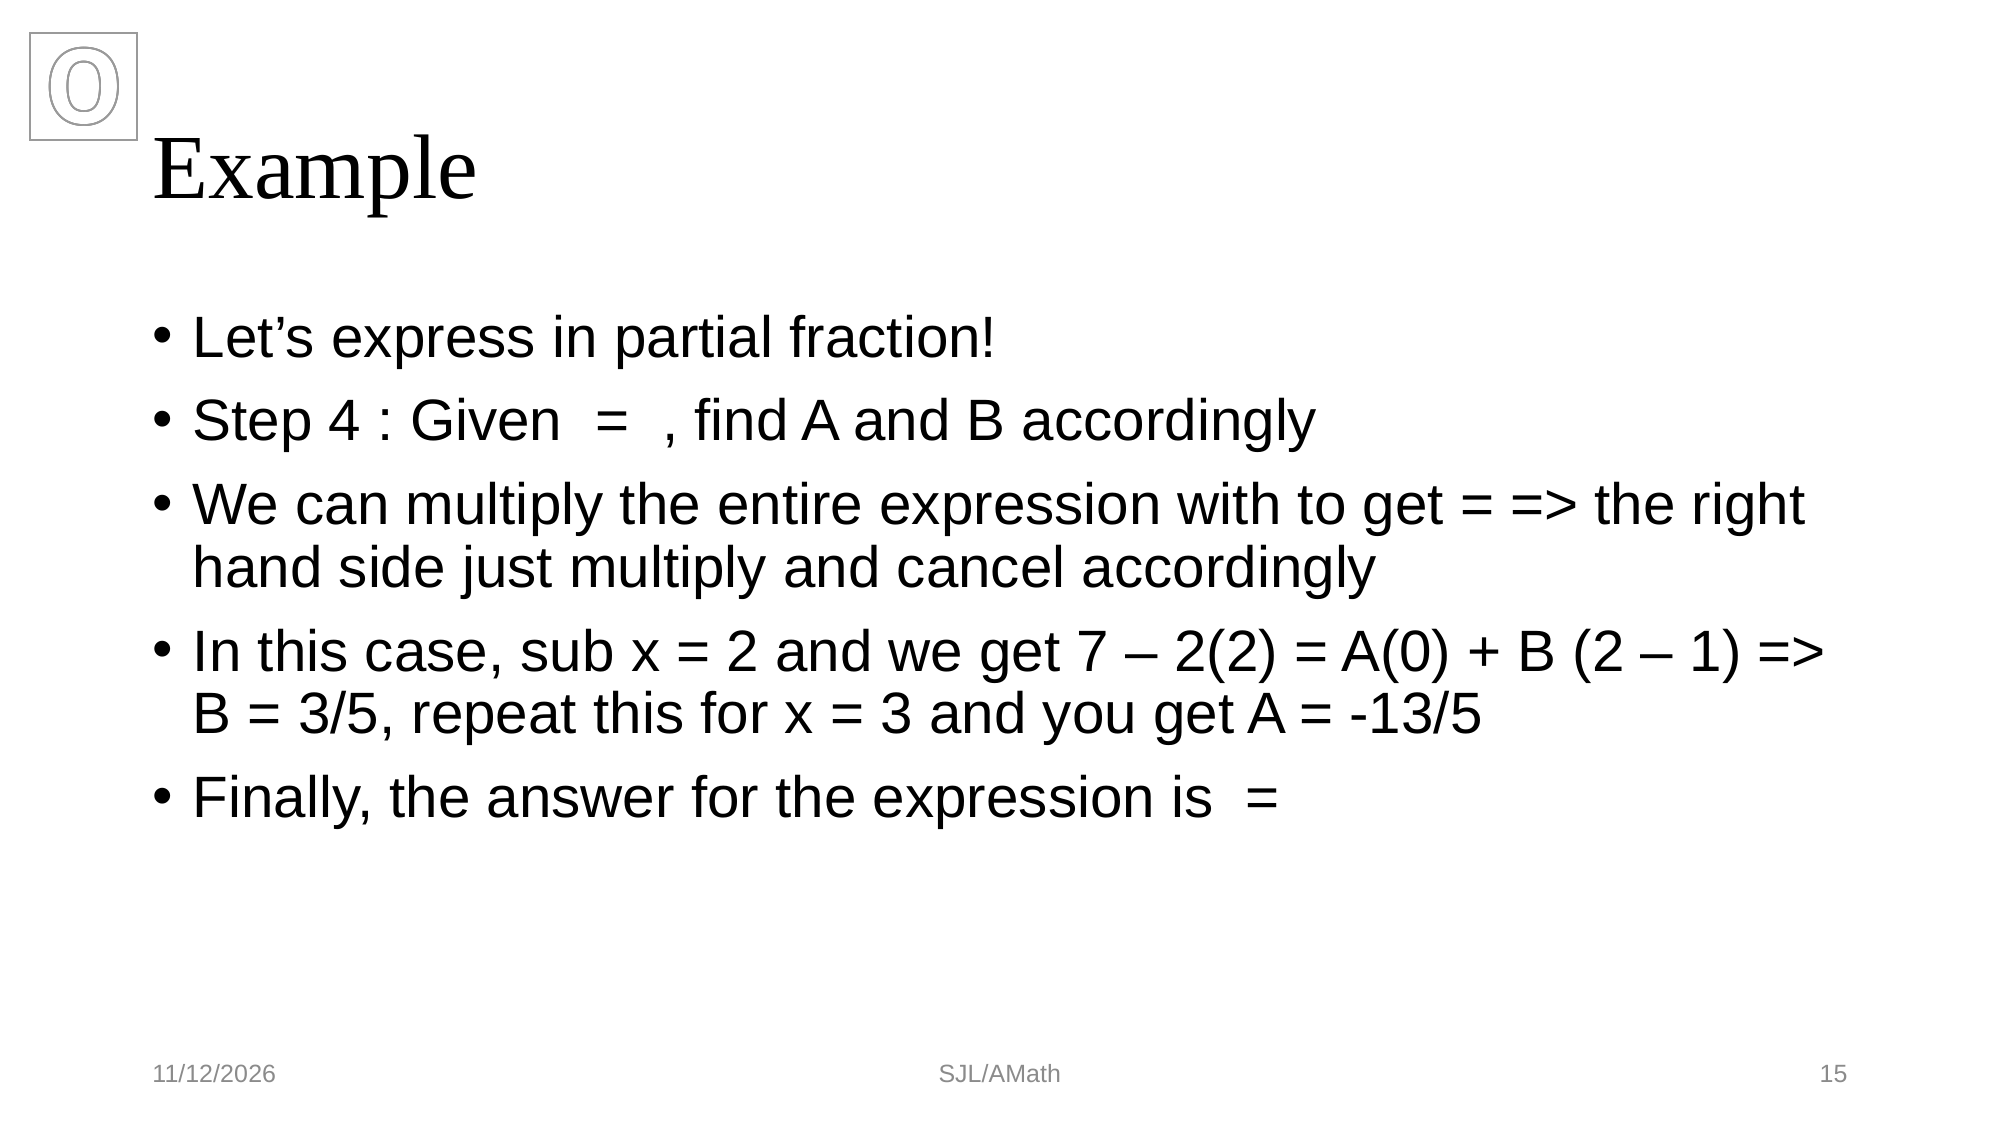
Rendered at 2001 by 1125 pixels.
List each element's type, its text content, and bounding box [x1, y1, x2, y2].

slide_number 15 [1412, 1042, 1863, 1103]
title Example [137, 59, 1863, 278]
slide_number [137, 1042, 588, 1103]
picture [29, 32, 138, 141]
footer SJL/AMath [662, 1042, 1338, 1103]
